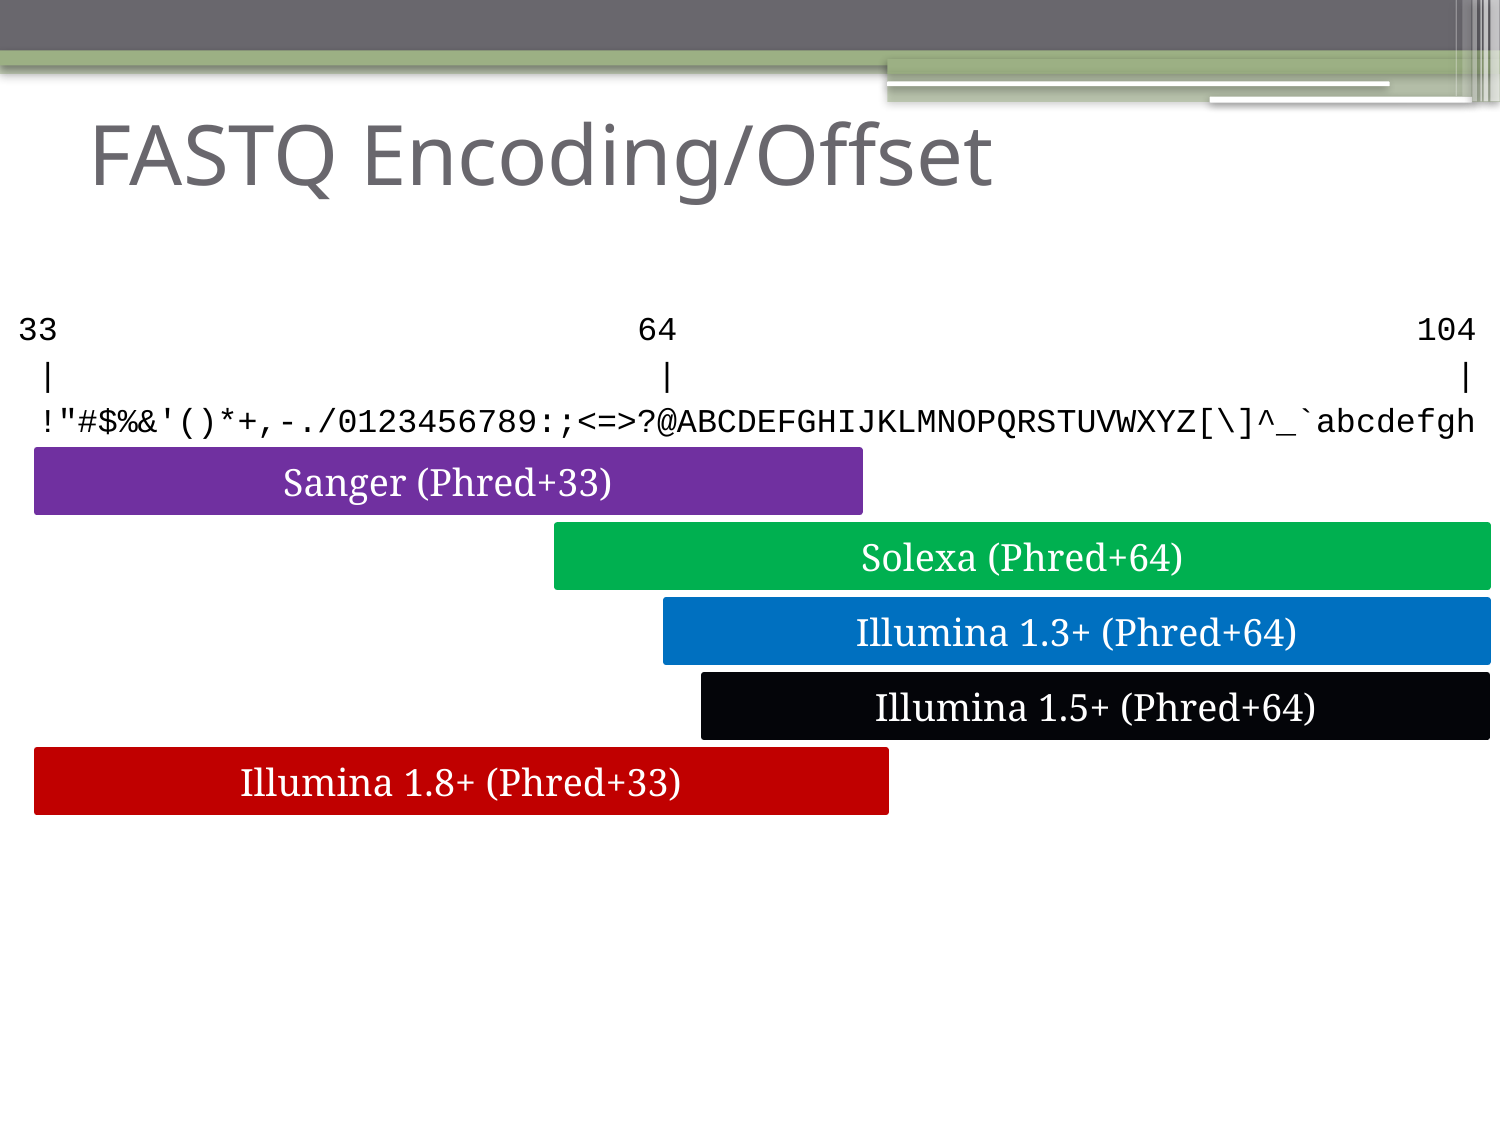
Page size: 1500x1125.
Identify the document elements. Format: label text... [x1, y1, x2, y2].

text_box Illumina 1.5+ (Phred+64) [702, 673, 1489, 739]
text_box Sanger (Phred+33) [35, 448, 861, 514]
text_box Illumina 1.3+ (Phred+64) [665, 598, 1489, 664]
title FASTQ Encoding/Offset [88, 101, 1477, 243]
text_box Illumina 1.8+ (Phred+33) [35, 748, 887, 814]
text_box 33 64 104 | | | !"#$%&'()*+,-./0123456789:;<=>?@ABCDEFGHIJKLMNOPQRSTUVWXYZ[\]^_`abcdefgh [0, 299, 1500, 1079]
text_box Solexa (Phred+64) [556, 523, 1489, 589]
